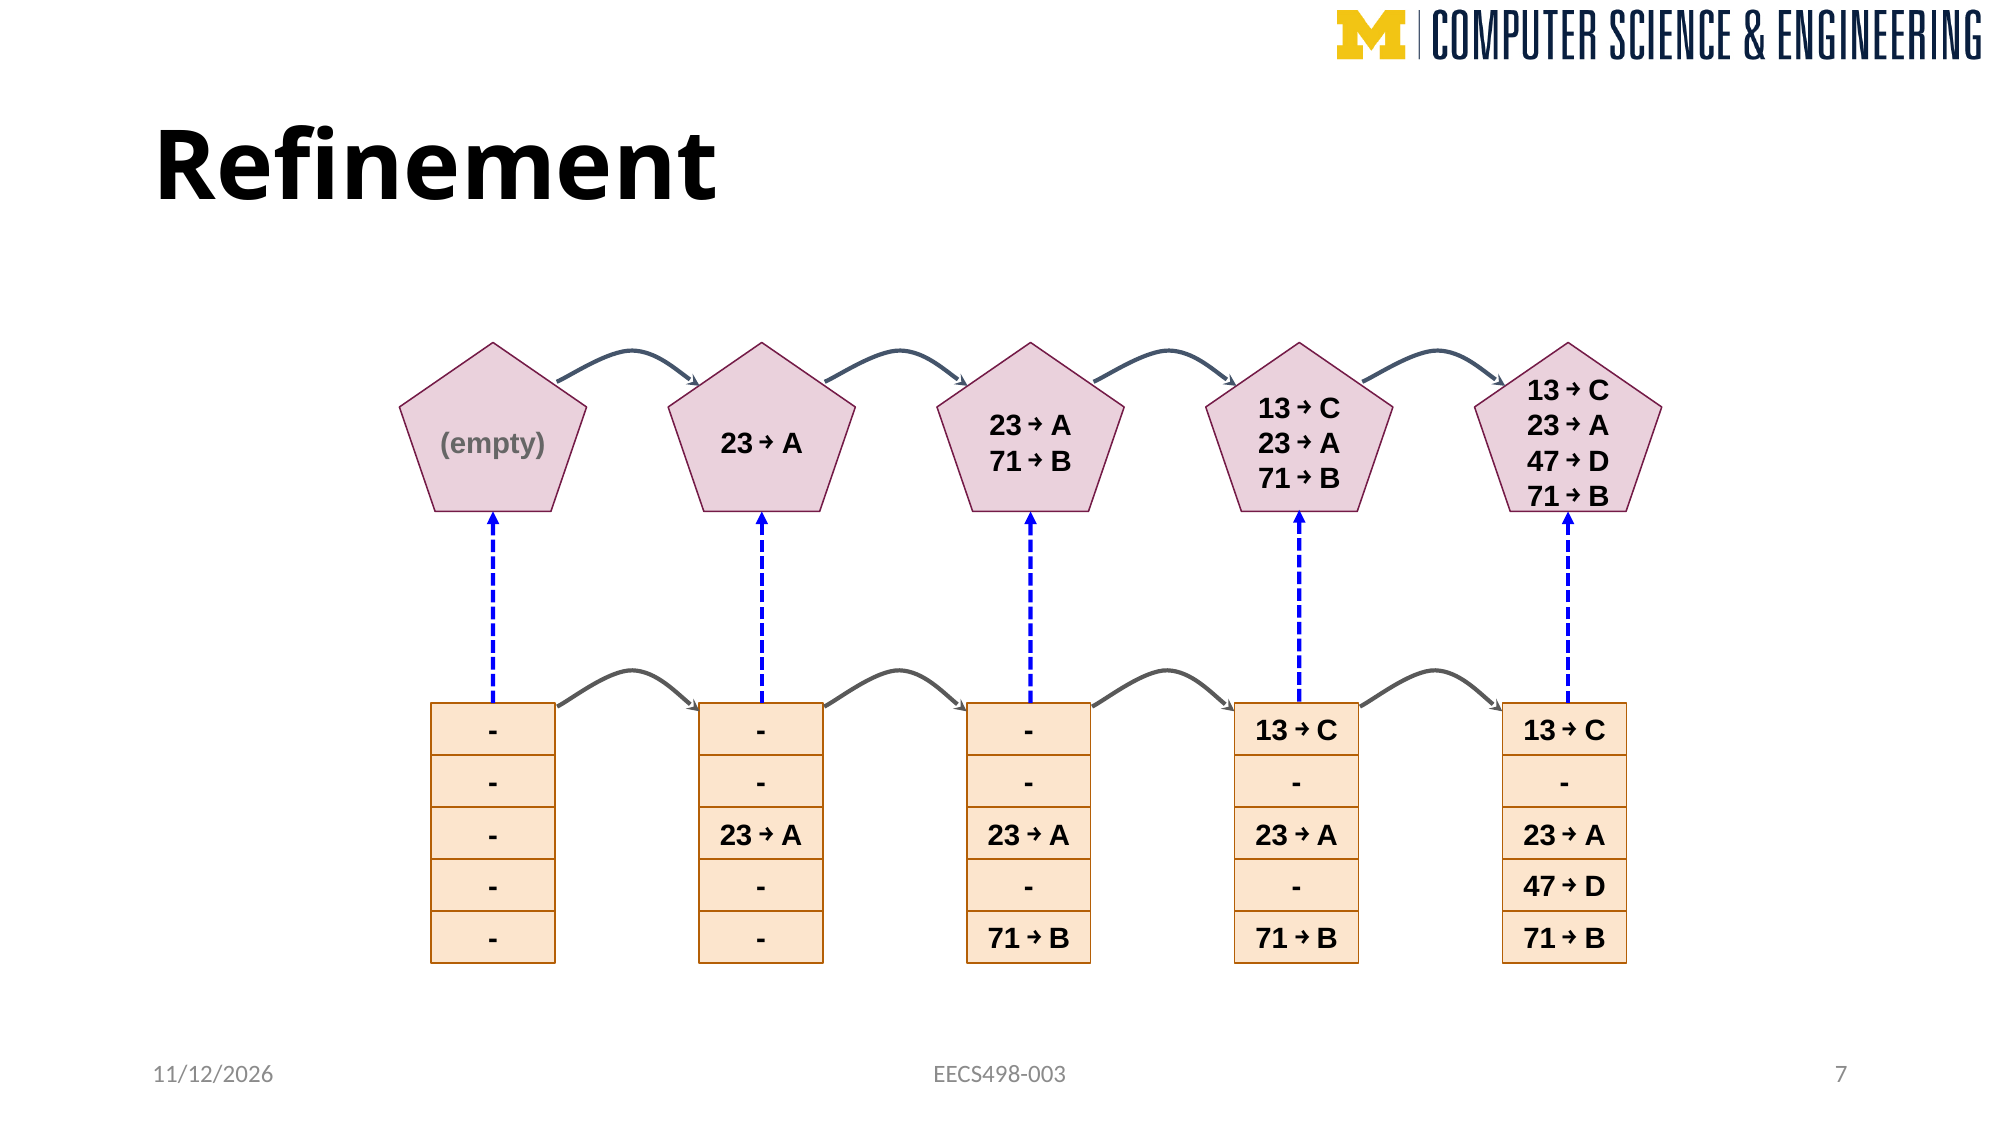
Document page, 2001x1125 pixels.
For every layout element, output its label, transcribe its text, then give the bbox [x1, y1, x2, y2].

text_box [399, 342, 1662, 512]
slide_number 7 [1412, 1042, 1863, 1103]
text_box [492, 509, 1569, 704]
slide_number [137, 1042, 588, 1103]
picture [1337, 9, 1981, 60]
title Refinement [137, 59, 1863, 278]
footer EECS498-003 [662, 1042, 1338, 1103]
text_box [431, 670, 1627, 964]
